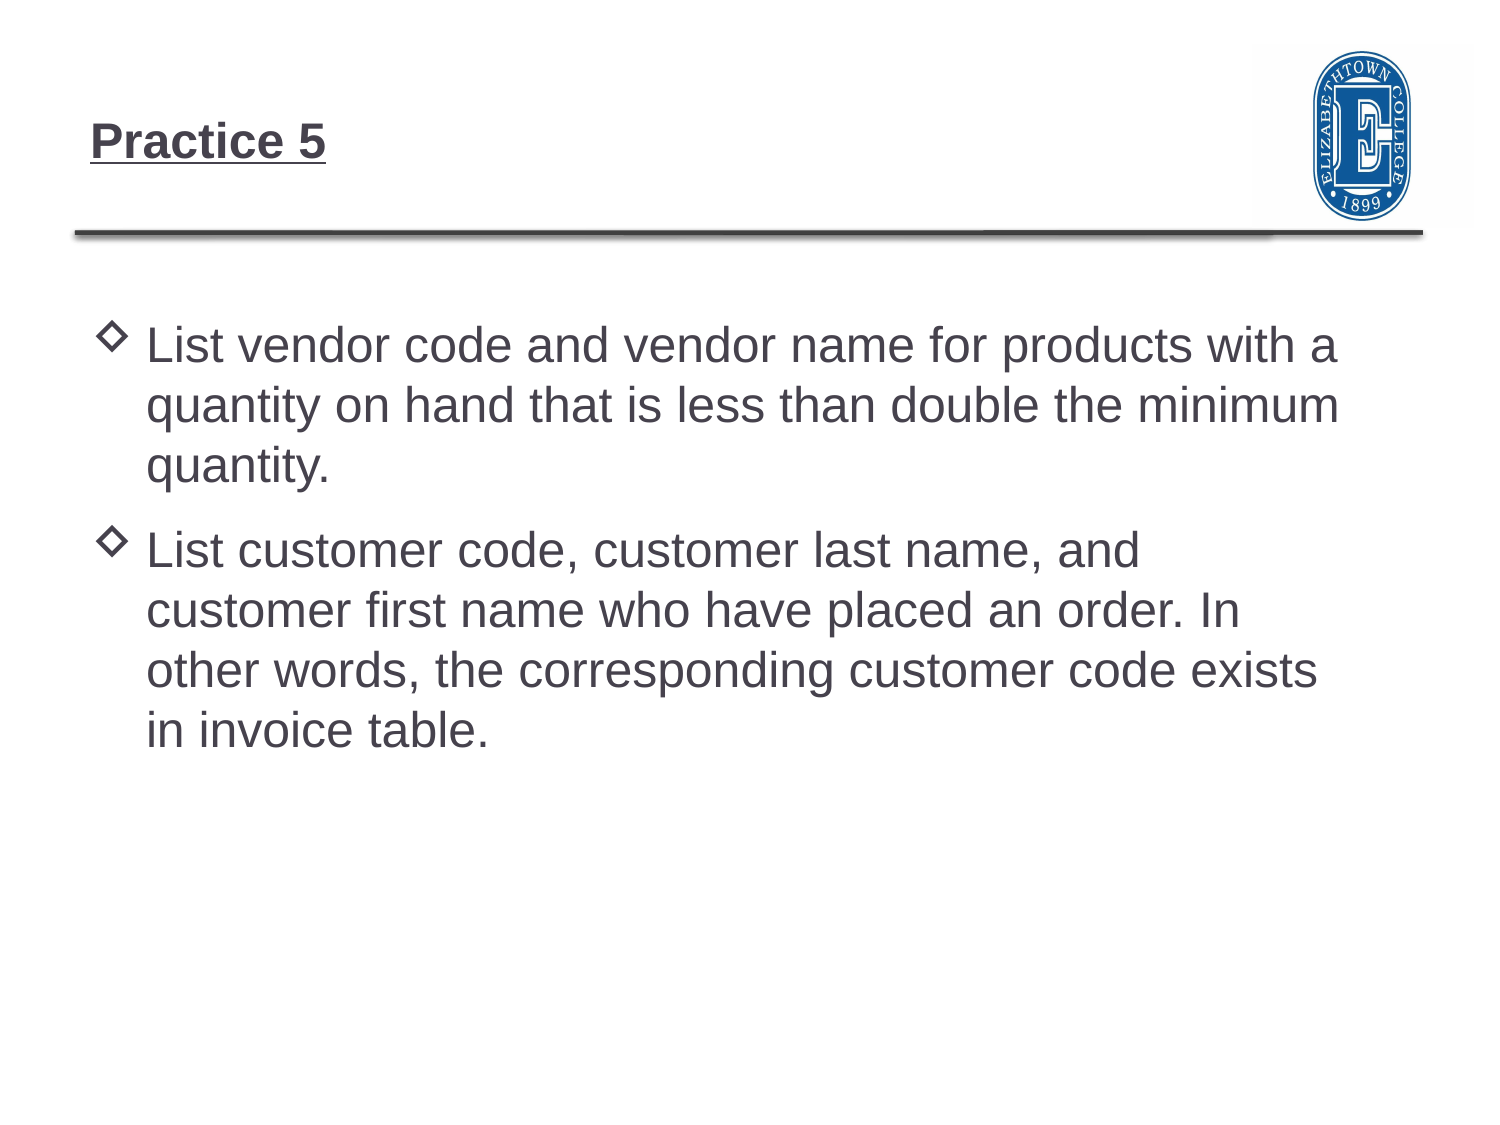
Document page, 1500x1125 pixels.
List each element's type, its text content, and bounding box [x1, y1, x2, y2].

title Practice 5 [74, 44, 1272, 233]
picture [1272, 44, 1474, 228]
list List vendor code and vendor name for products with a quantity on hand that is less than double the minimum quantity. List customer code, customer last name, and customer first name who have placed an order. In other words, the corresponding customer code exists in invoice table. [75, 305, 1369, 841]
